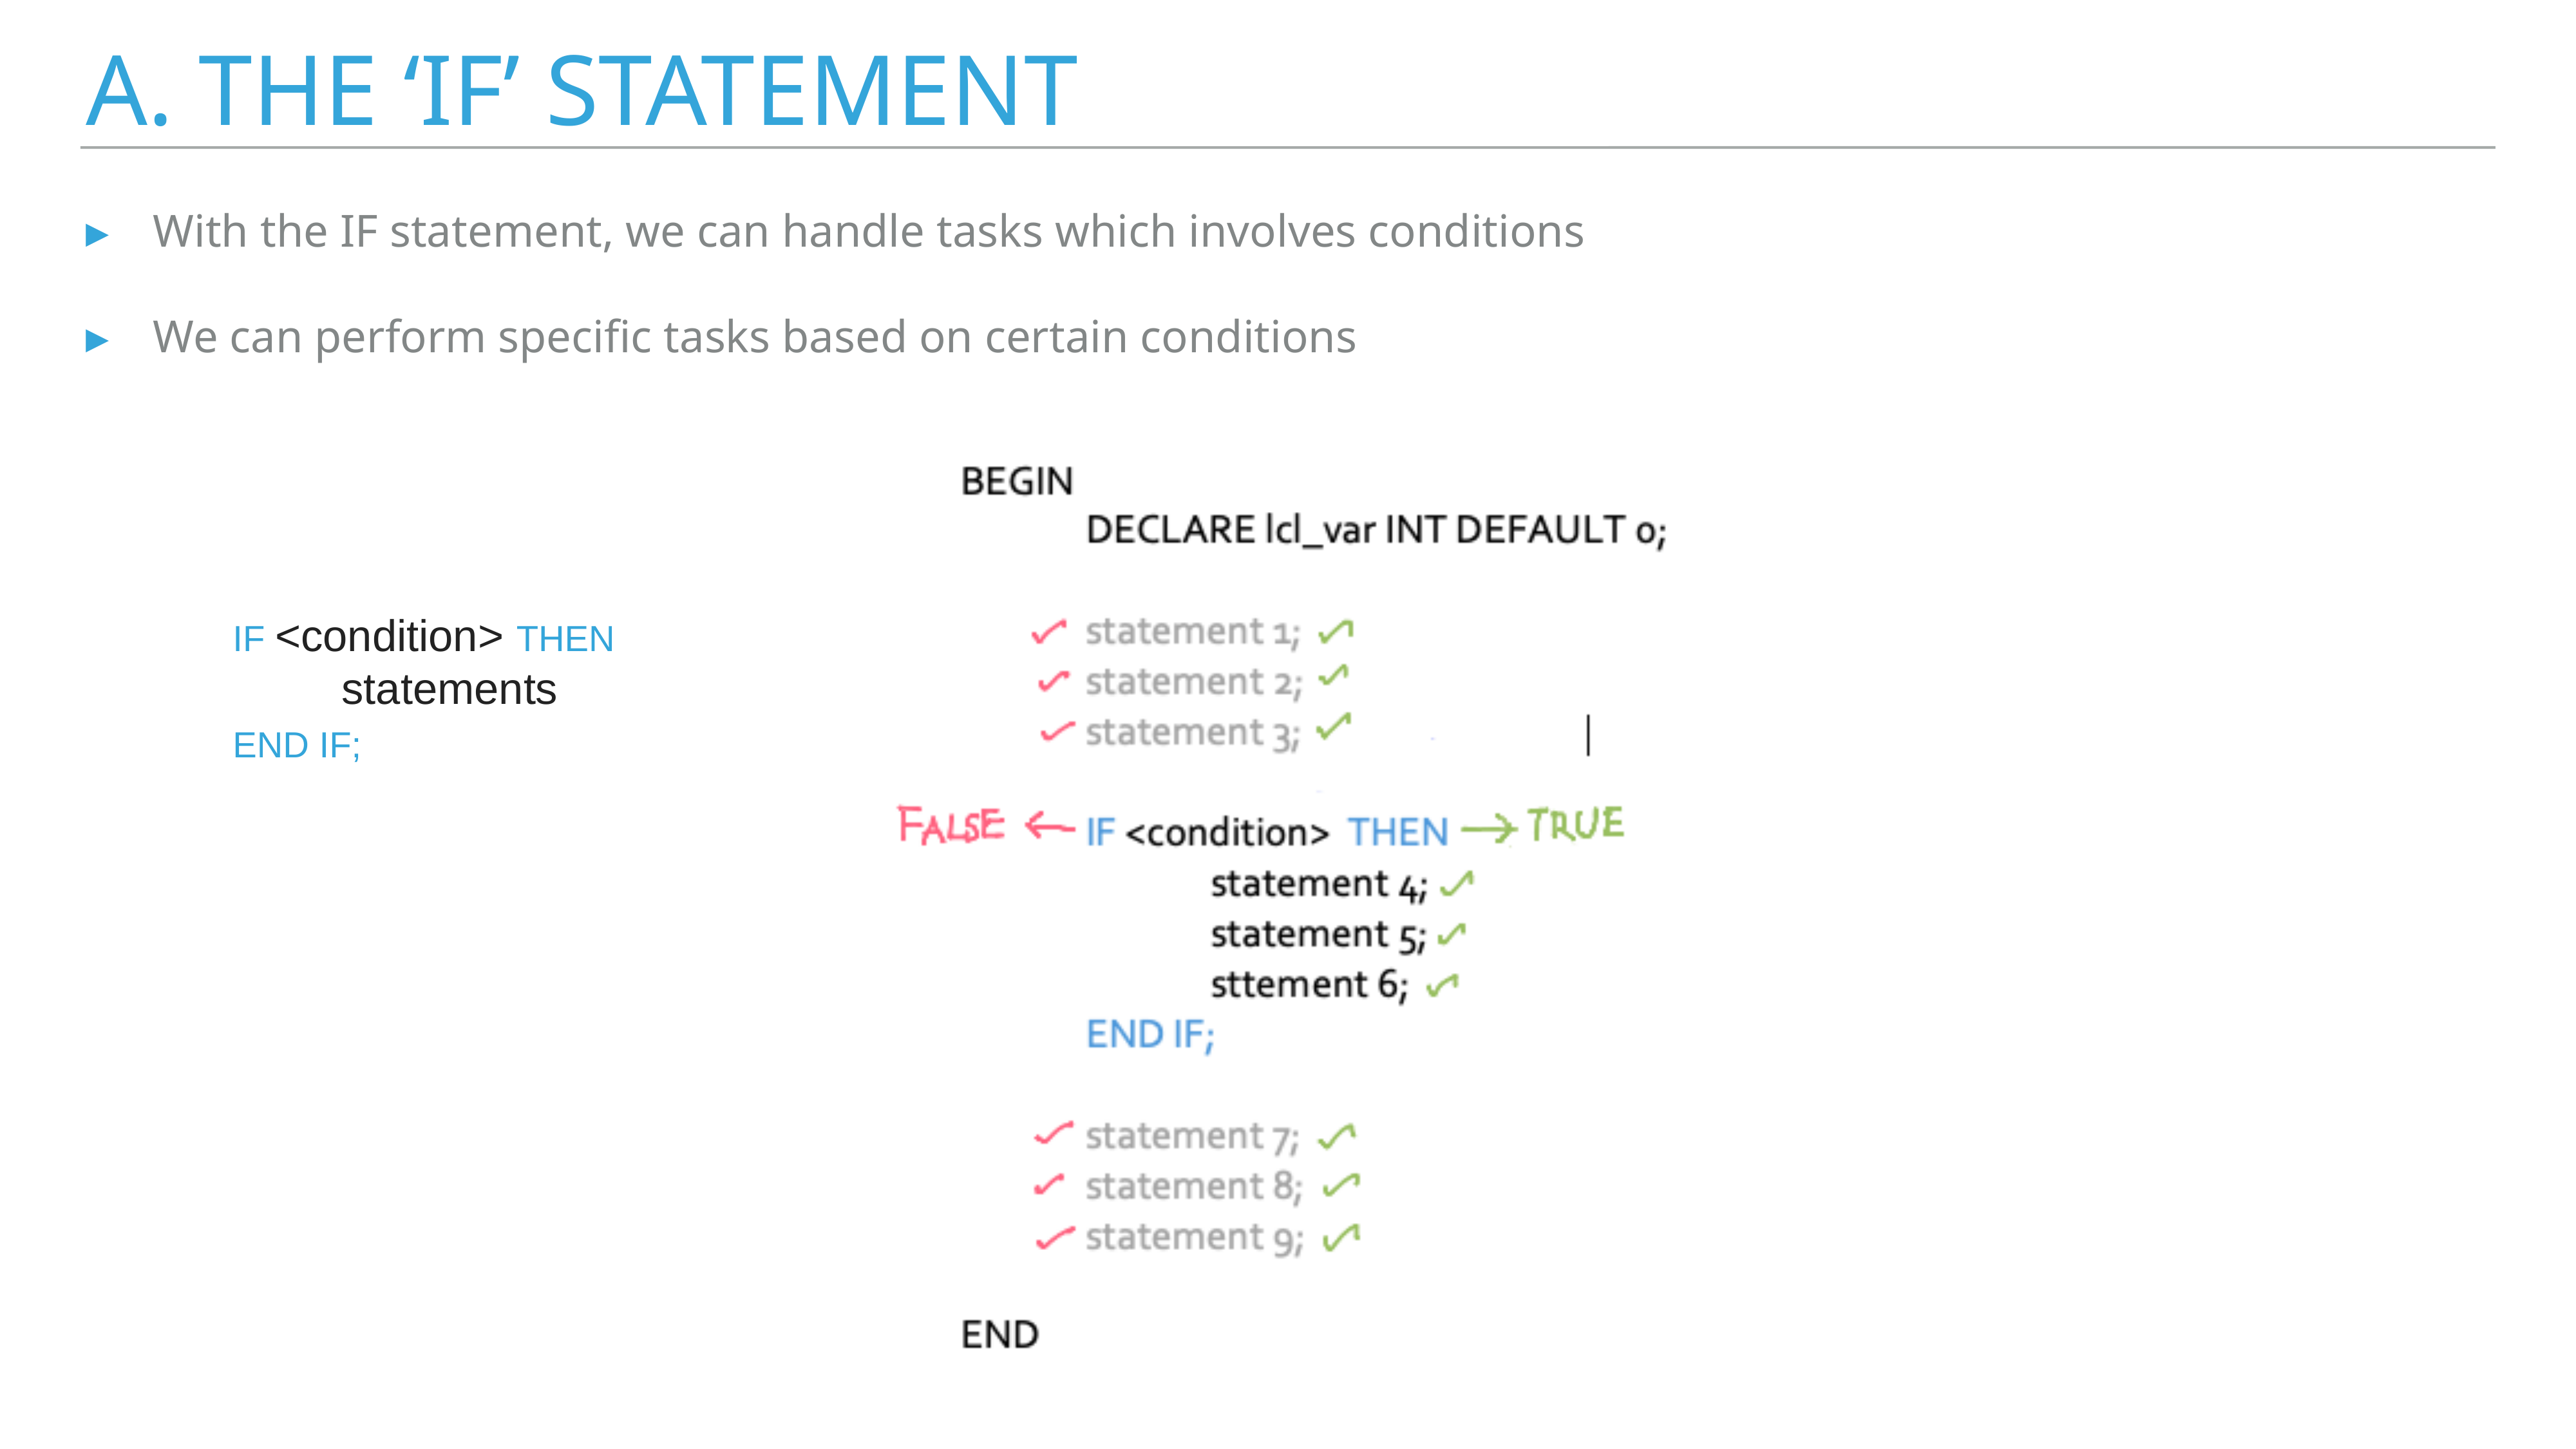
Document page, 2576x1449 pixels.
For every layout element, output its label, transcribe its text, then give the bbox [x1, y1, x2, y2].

title a. The ‘if’ statement [80, 45, 2496, 153]
list With the IF statement, we can handle tasks which involves conditions We can perform specific tasks based on certain conditions IF <condition> THEN statements END IF; [80, 197, 2496, 1376]
picture [847, 417, 1687, 1381]
